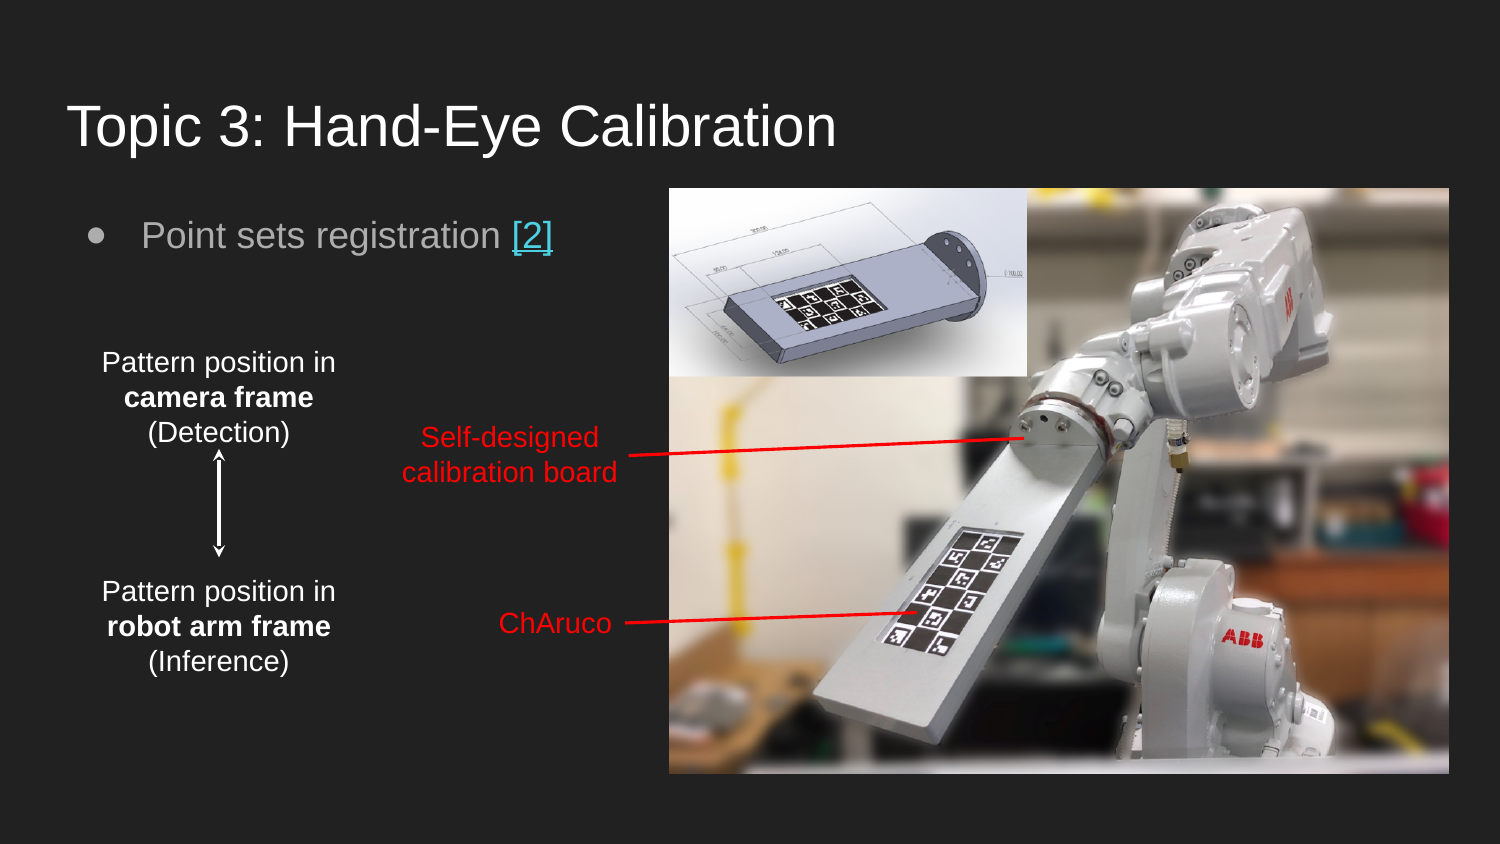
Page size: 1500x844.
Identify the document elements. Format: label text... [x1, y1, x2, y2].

picture [669, 188, 1450, 774]
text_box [628, 438, 1025, 456]
text_box Self-designed calibration board [381, 403, 639, 502]
list Point sets registration [2] [51, 189, 667, 750]
title Topic 3: Hand-Eye Calibration [51, 72, 1449, 167]
text_box Pattern position in robot arm frame (Inference) [82, 557, 357, 679]
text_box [624, 612, 918, 624]
text_box ChAruco [483, 589, 664, 663]
text_box Pattern position in camera frame (Detection) [82, 328, 357, 449]
